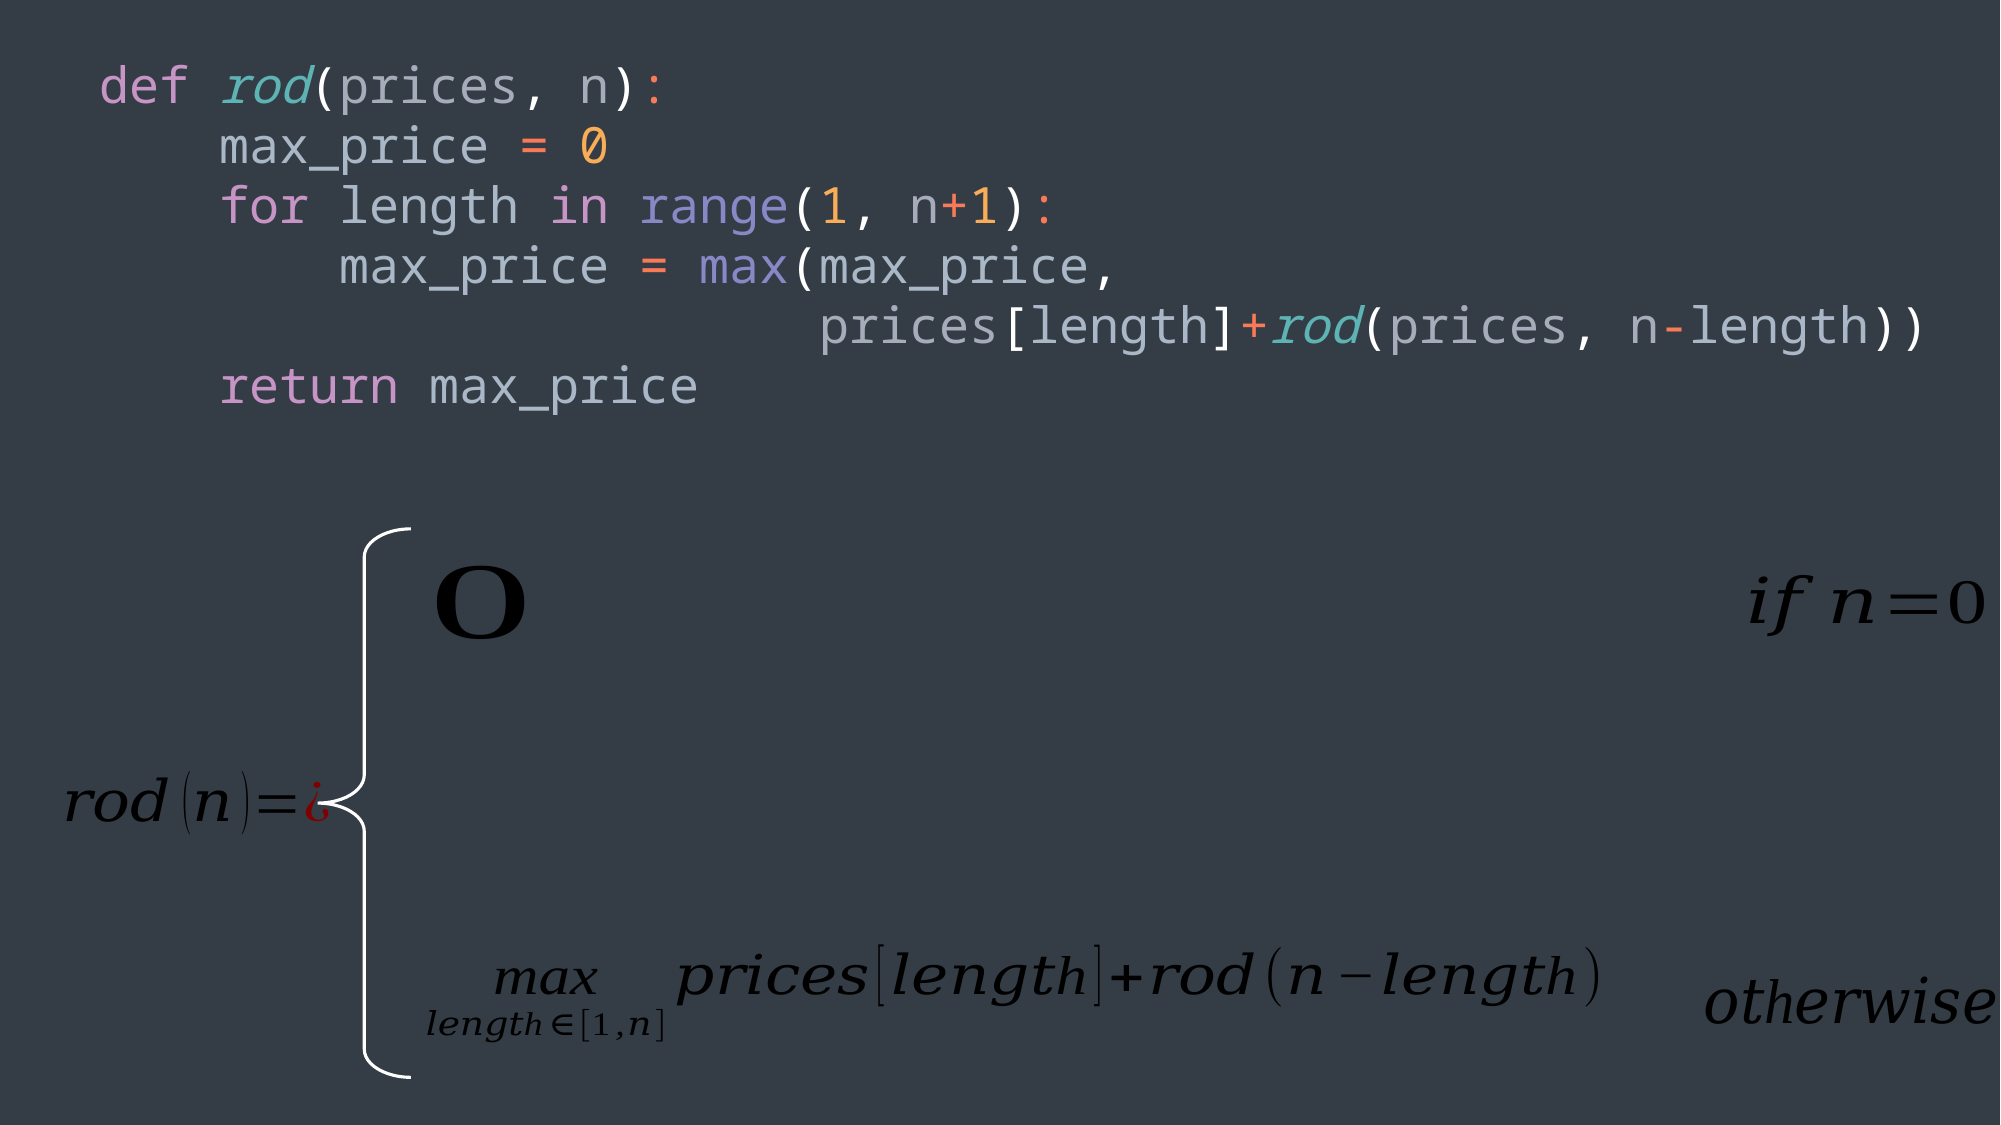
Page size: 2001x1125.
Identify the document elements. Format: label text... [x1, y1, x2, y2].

text_box [317, 528, 411, 1078]
text_box def rod(prices, n): max_price = 0 for length in range(1, n+1): max_price = max(max_price, prices[length]+rod(prices, n-length)) return max_price [84, 46, 1945, 422]
